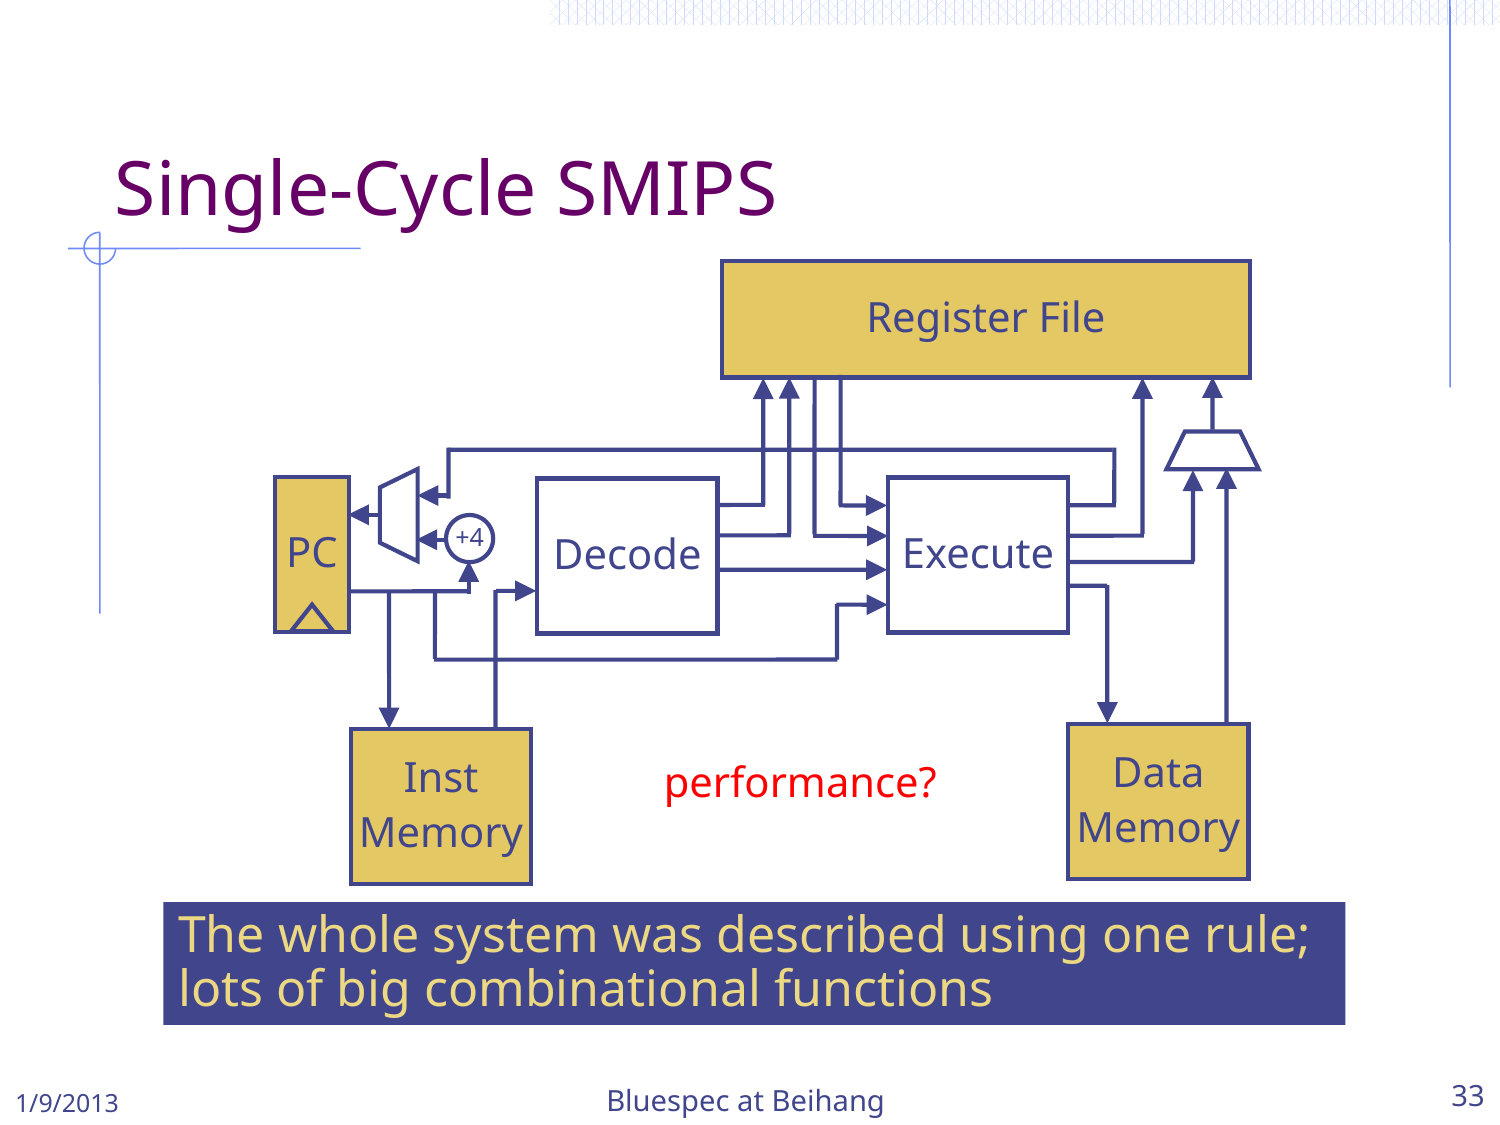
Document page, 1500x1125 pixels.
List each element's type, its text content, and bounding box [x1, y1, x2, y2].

slide_number 33 [1187, 1049, 1500, 1125]
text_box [274, 260, 1259, 884]
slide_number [0, 1049, 313, 1125]
text_box The whole system was described using one rule; lots of big combinational functions [163, 902, 1346, 1025]
footer Bluespec at Beihang [508, 1049, 984, 1125]
title Single-Cycle SMIPS [99, 49, 1376, 238]
